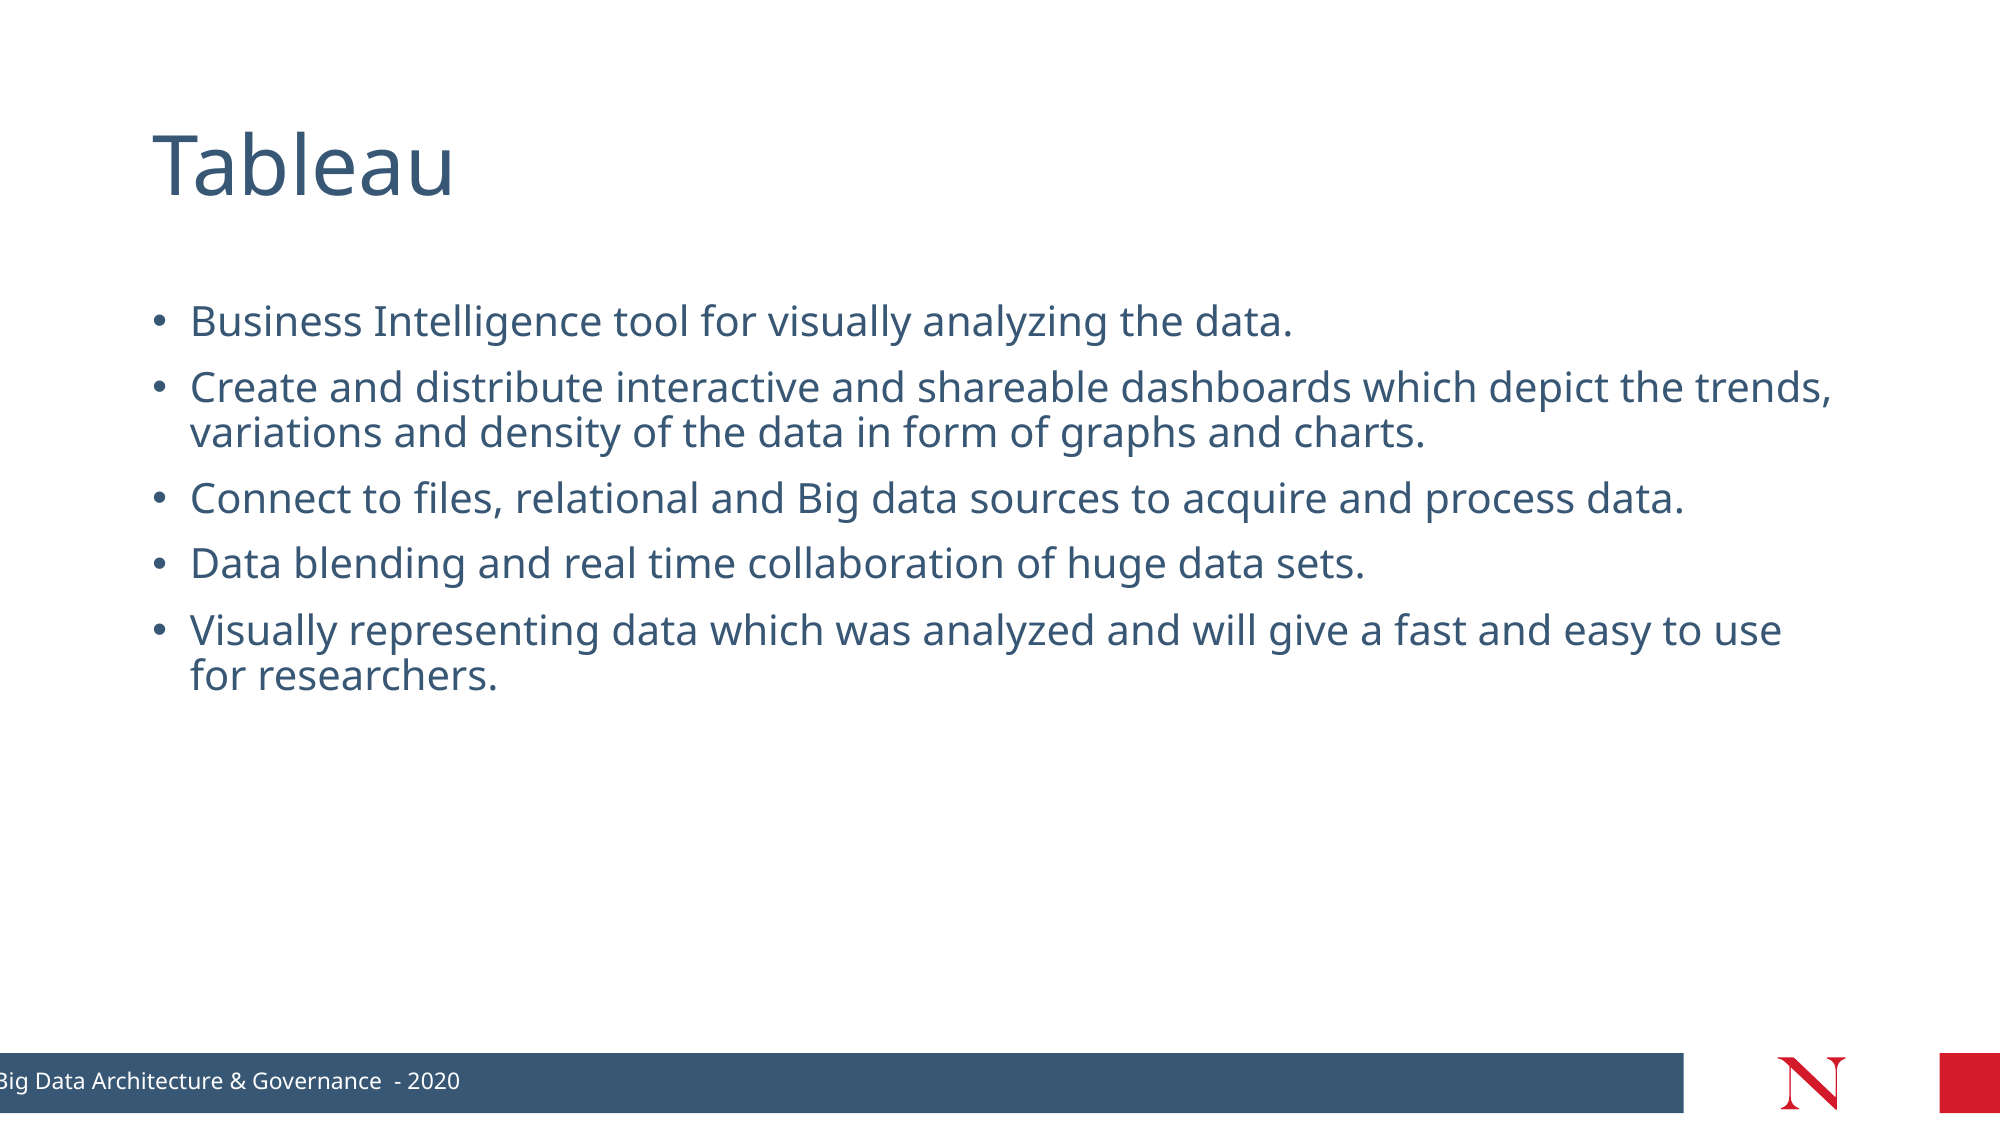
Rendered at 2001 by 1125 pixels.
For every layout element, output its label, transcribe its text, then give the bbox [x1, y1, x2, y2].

picture [1766, 1038, 1857, 1125]
title Tableau [137, 59, 1863, 278]
list Business Intelligence tool for visually analyzing the data. Create and distribute interactive and shareable dashboards which depict the trends, variations and density of the data in form of graphs and charts. Connect to files, relational and Big data sources to acquire and process data. Data blending and real time collaboration of huge data sets. Visually representing data which was analyzed and will give a fast and easy to use for researchers. [137, 292, 1863, 1038]
